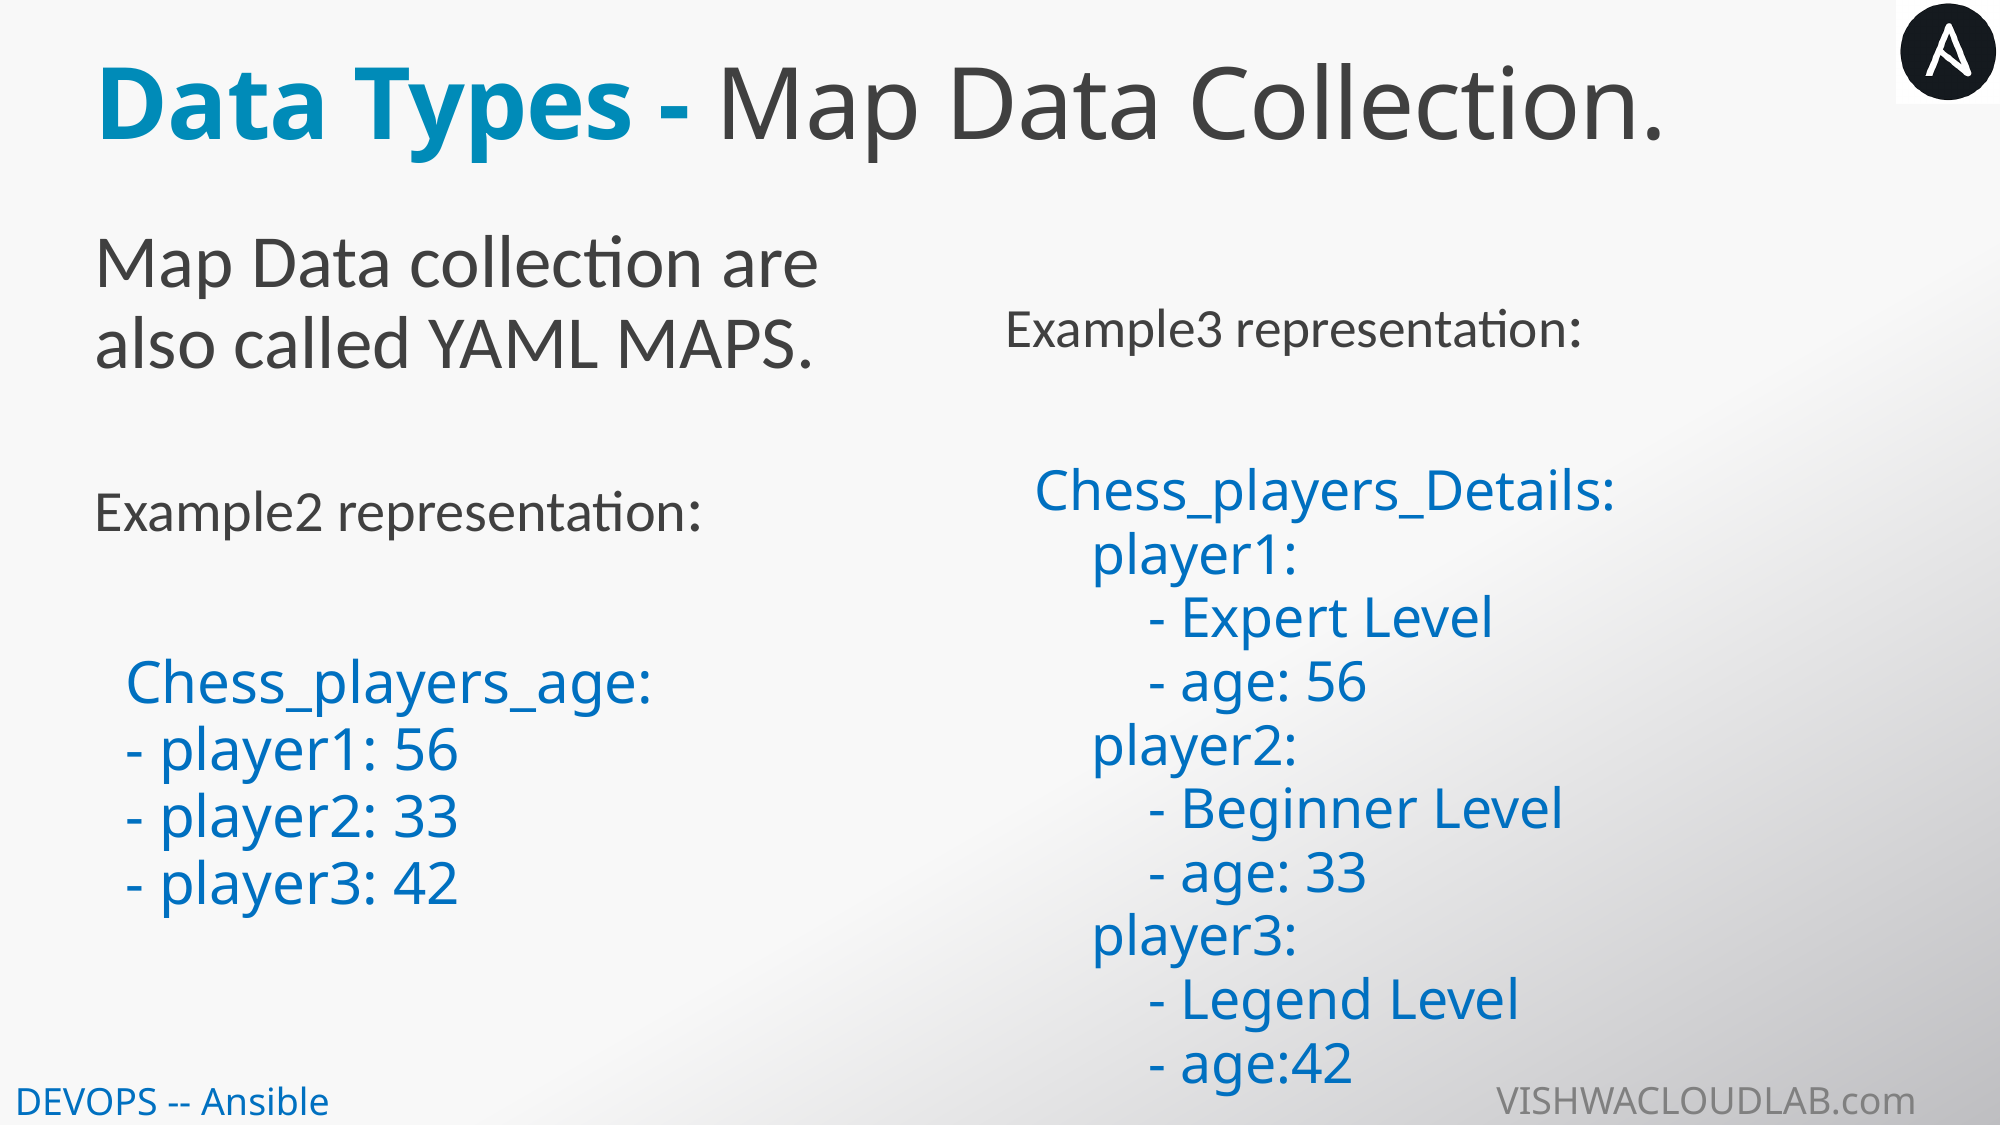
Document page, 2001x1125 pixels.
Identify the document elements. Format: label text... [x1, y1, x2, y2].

picture [1896, 0, 2000, 104]
title Data Types - Map Data Collection. [89, 51, 1971, 217]
text_box Map Data collection are also called YAML MAPS. Example2 representation: Chess_players_age: - player1: 56 - player2: 33 - player3: 42 [89, 216, 926, 1029]
text_box Example3 representation: Chess_players_Details: player1: - Expert Level - age: 56 player2: - Beginner Level - age: 33 player3: - Legend Level - age:42 [999, 286, 1837, 1107]
